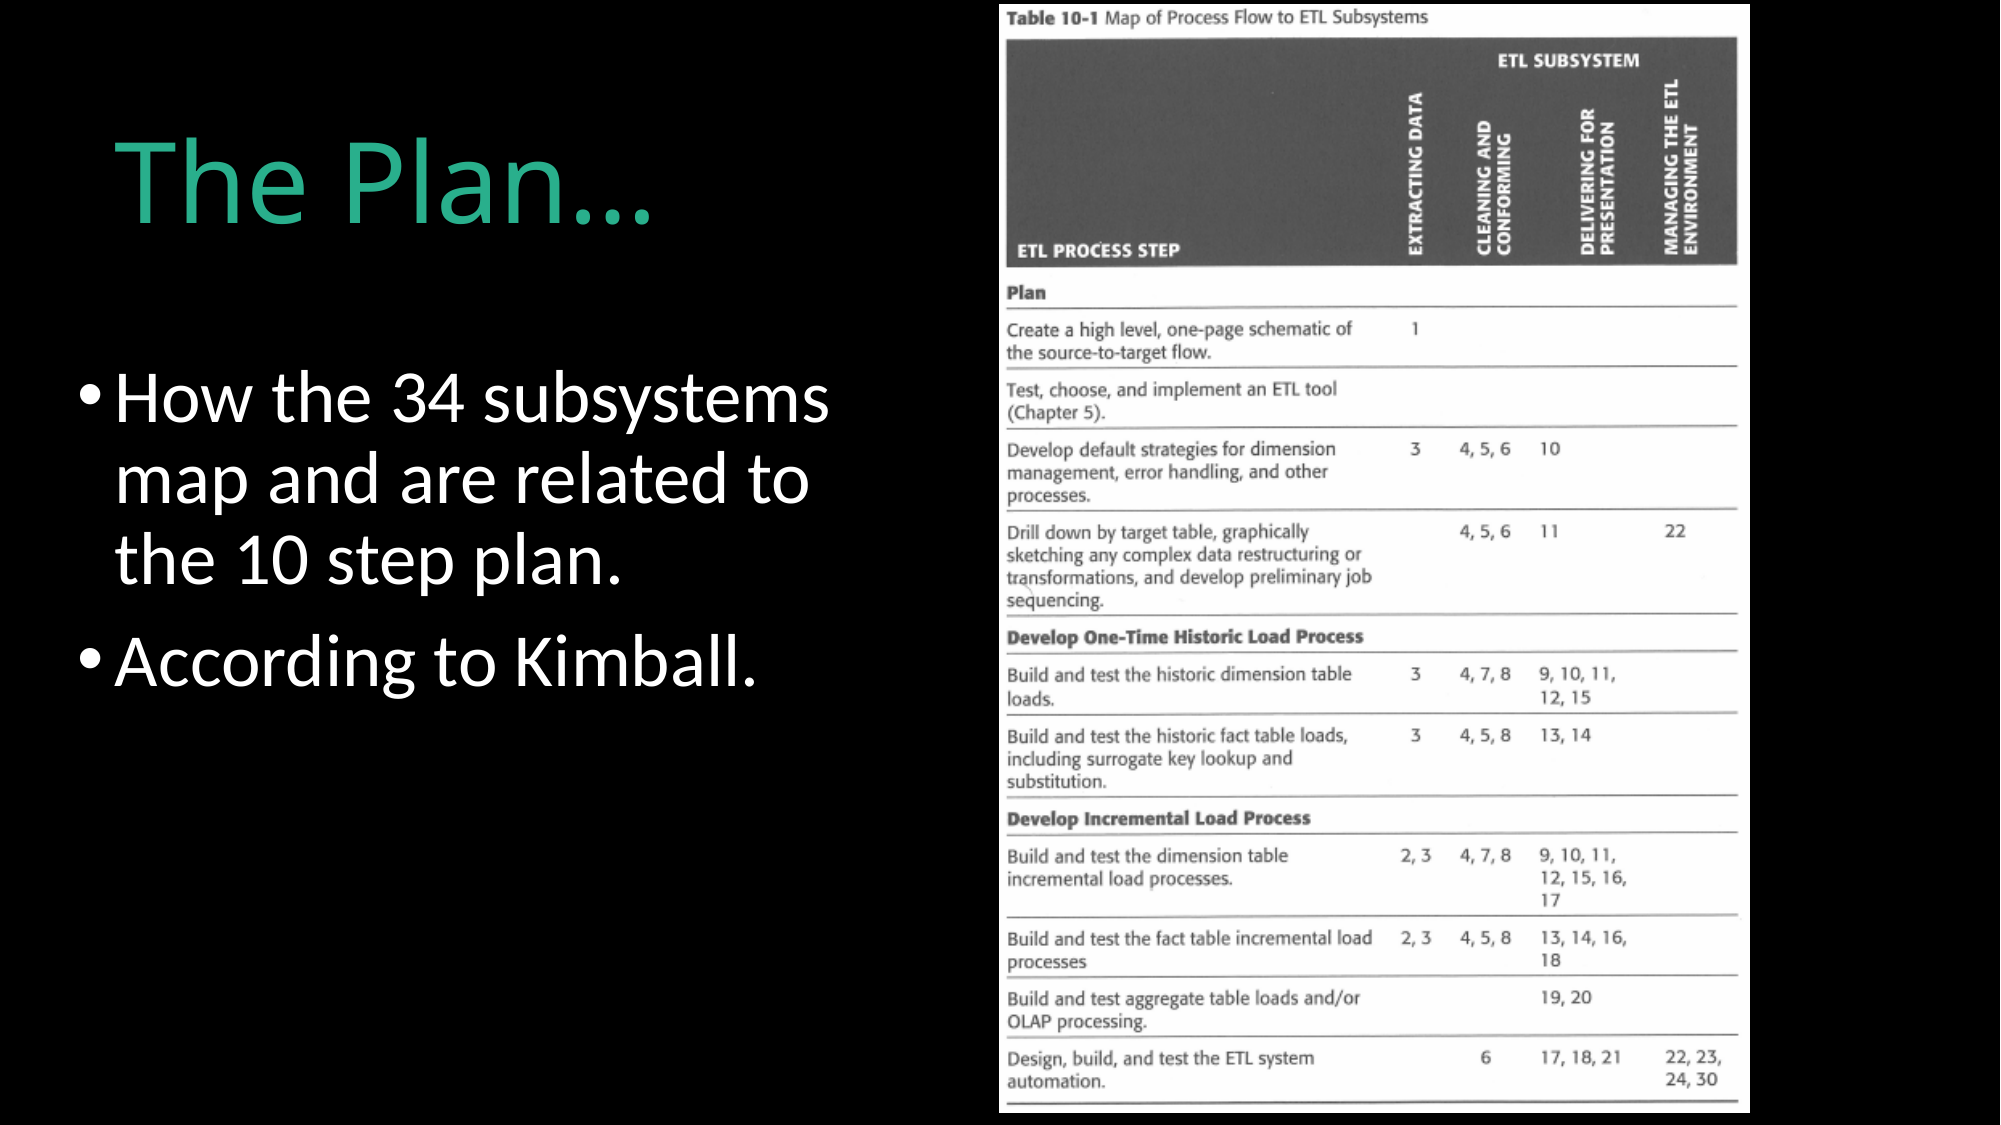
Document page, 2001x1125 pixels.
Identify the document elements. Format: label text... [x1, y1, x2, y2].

title The Plan… [99, 37, 932, 338]
list How the 34 subsystems map and are related to the 10 step plan. According to Kimball. [62, 350, 938, 1005]
picture [999, 4, 1750, 1113]
